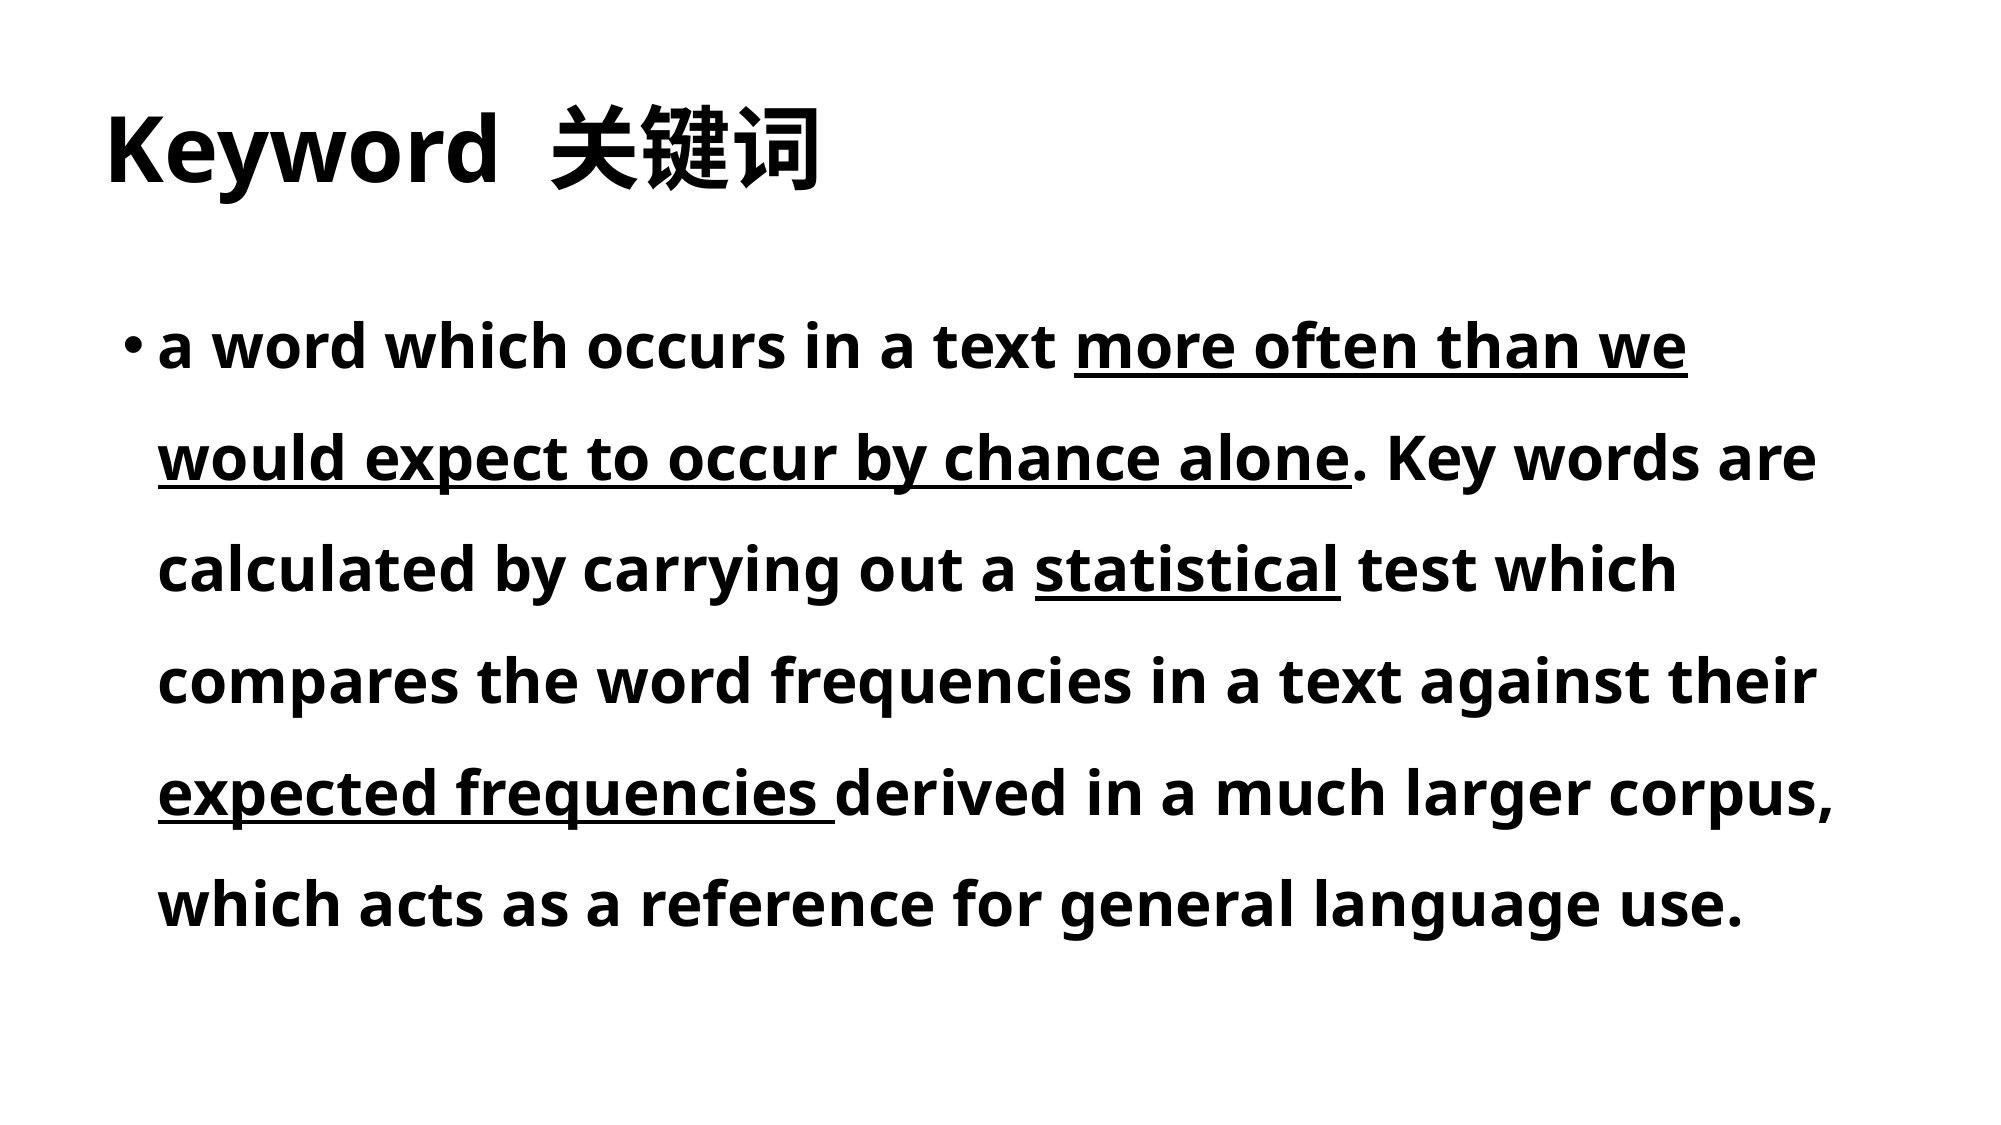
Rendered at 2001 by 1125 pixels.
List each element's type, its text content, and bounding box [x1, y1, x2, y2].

title Keyword 关键词 [88, 44, 1776, 262]
list a word which occurs in a text more often than we would expect to occur by chance alone. Key words are calculated by carrying out a statistical test which compares the word frequencies in a text against their expected frequencies derived in a much larger corpus, which acts as a reference for general language use. [107, 261, 1865, 1057]
